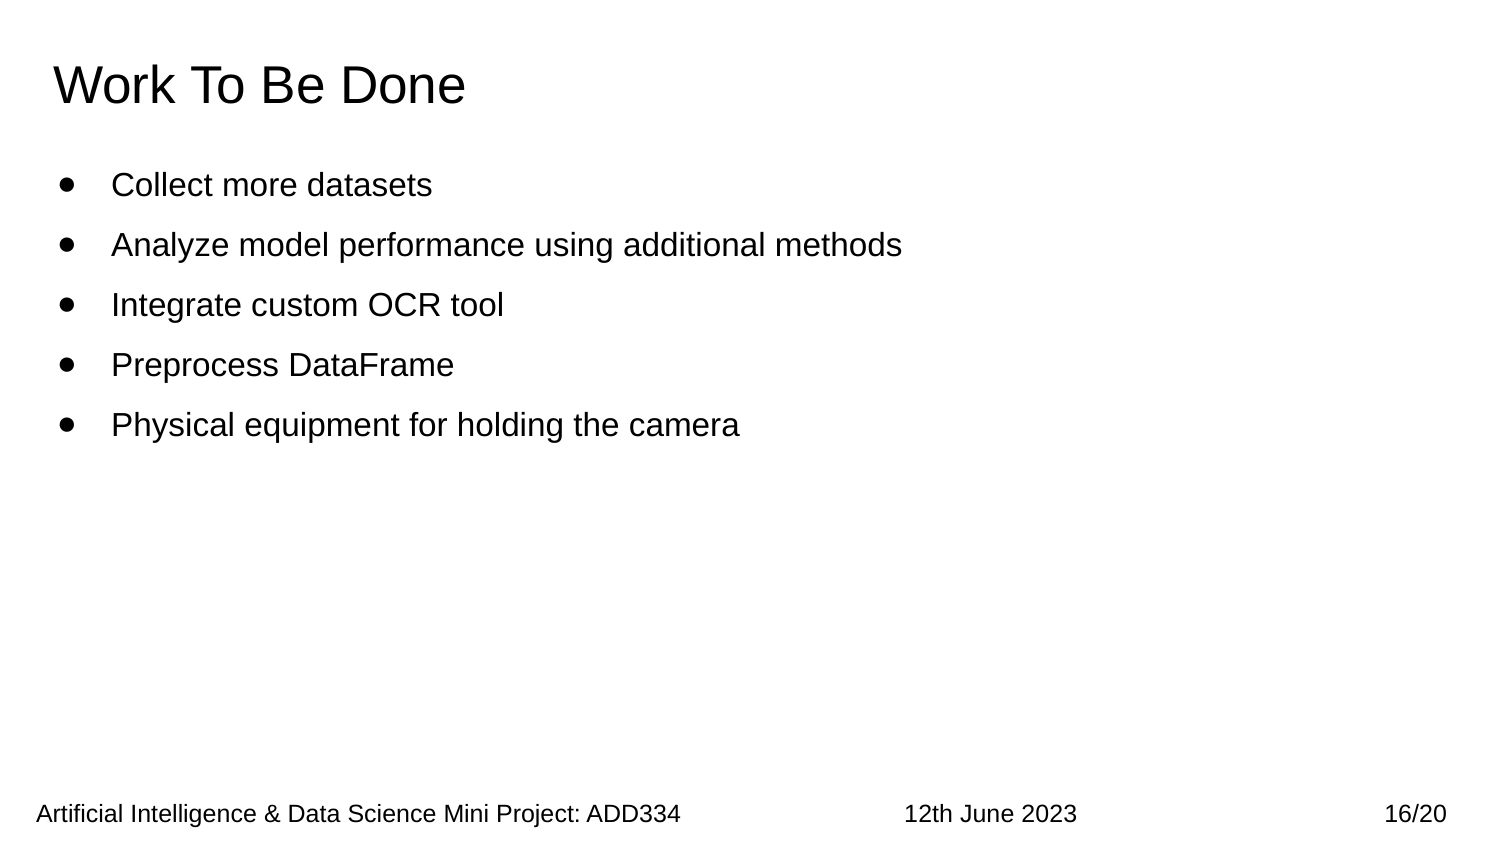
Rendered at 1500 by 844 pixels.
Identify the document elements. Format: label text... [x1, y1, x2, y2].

title Work To Be Done [38, 35, 1437, 130]
list Collect more datasets Analyze model performance using additional methods Integrate custom OCR tool Preprocess DataFrame Physical equipment for holding the camera [21, 128, 1458, 725]
text_box Artificial Intelligence & Data Science Mini Project: ADD334 12th June 2023 16/20 [0, 782, 1500, 843]
